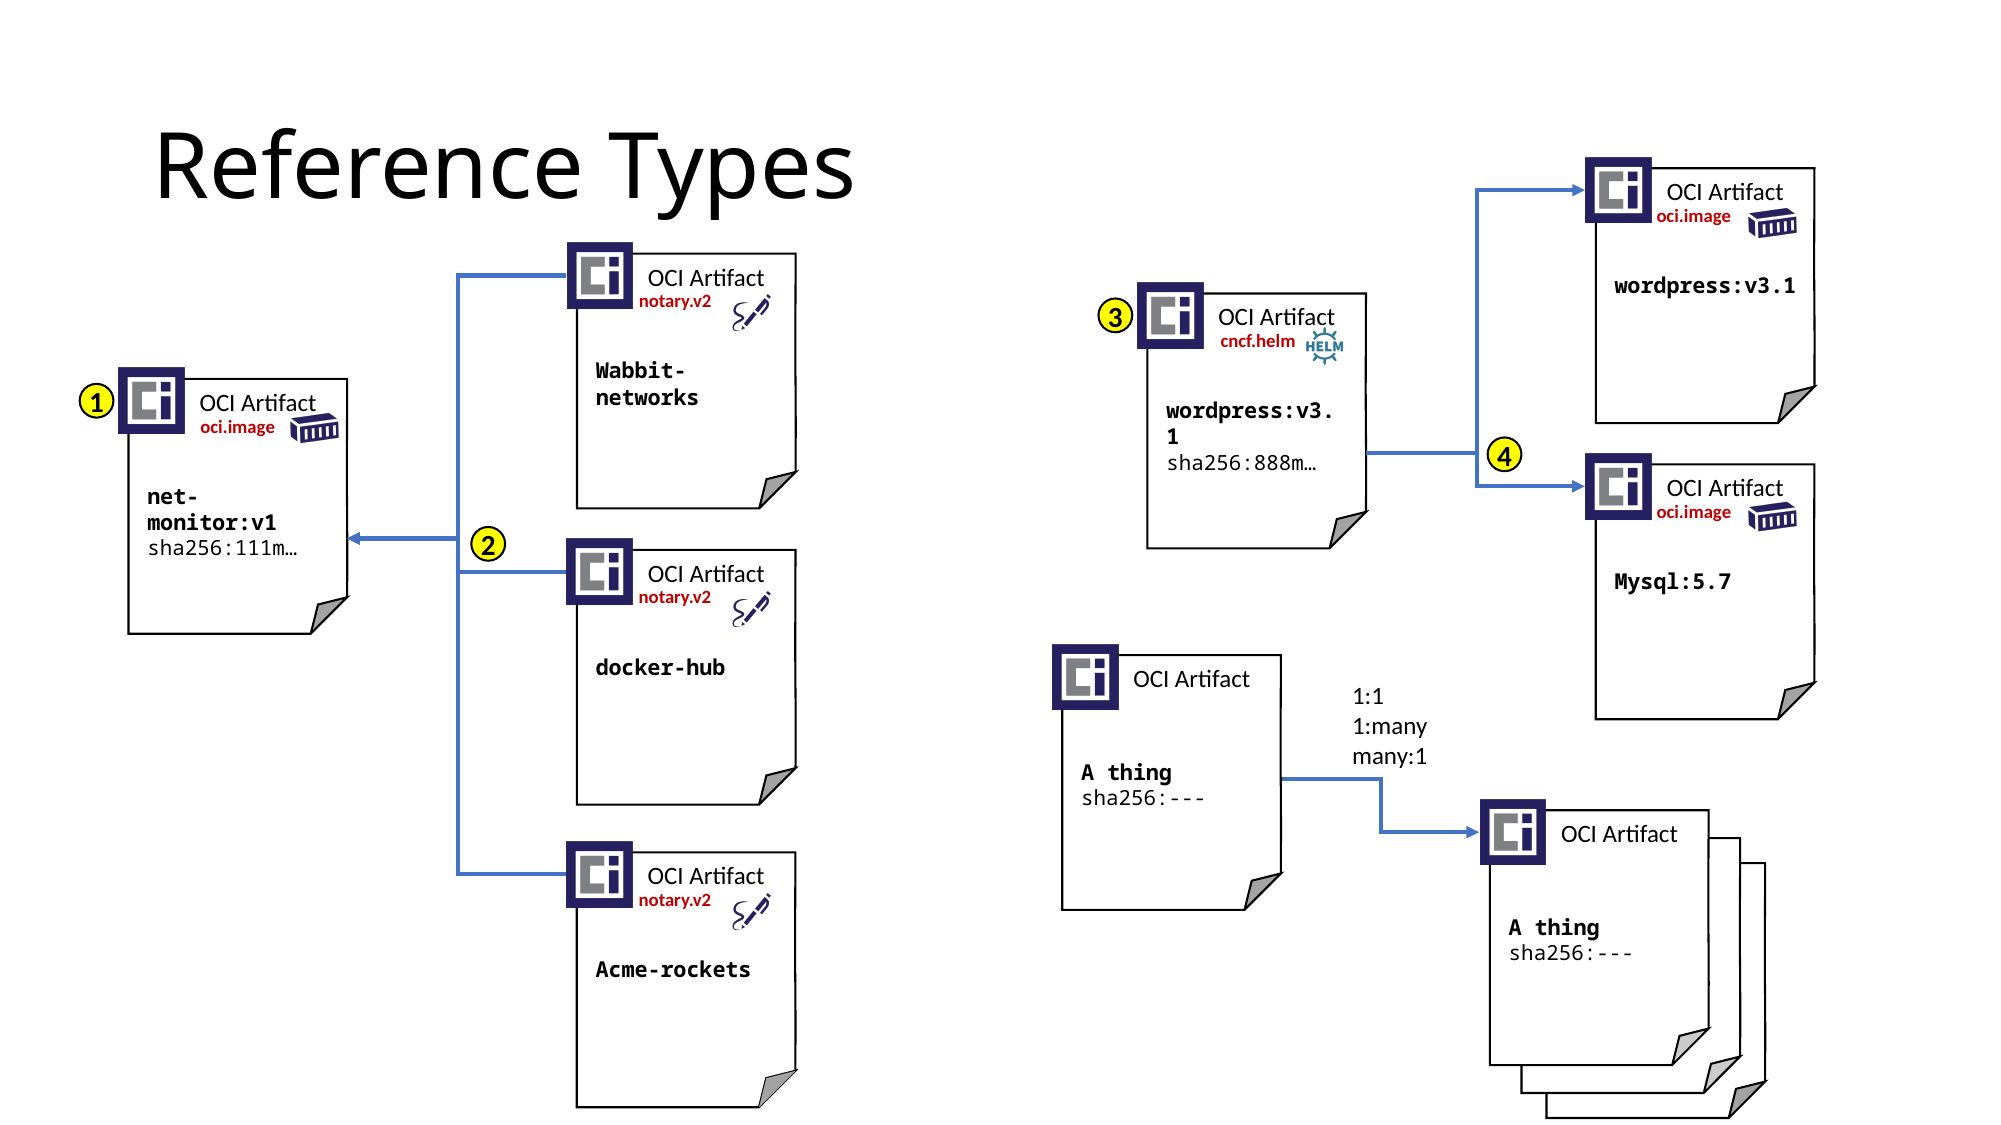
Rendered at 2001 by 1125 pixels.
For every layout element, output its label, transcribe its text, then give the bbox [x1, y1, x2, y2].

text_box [1584, 156, 1815, 424]
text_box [565, 241, 796, 509]
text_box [1478, 798, 1709, 1066]
text_box 3 [1097, 297, 1134, 334]
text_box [565, 840, 796, 1108]
text_box 1:1 1:many many:1 [1337, 671, 1488, 777]
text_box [565, 537, 796, 805]
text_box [1366, 190, 1585, 453]
text_box 1 [78, 382, 115, 419]
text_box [1282, 779, 1480, 833]
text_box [1546, 863, 1766, 1119]
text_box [1136, 281, 1367, 549]
title Reference Types [137, 59, 1863, 278]
picture [290, 403, 339, 452]
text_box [347, 275, 566, 538]
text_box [347, 538, 566, 875]
picture [1306, 327, 1343, 366]
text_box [1584, 452, 1815, 720]
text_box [1051, 643, 1281, 910]
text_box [1521, 838, 1741, 1093]
picture [1748, 198, 1797, 247]
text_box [1366, 453, 1585, 487]
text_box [117, 366, 347, 634]
picture [1748, 492, 1797, 541]
